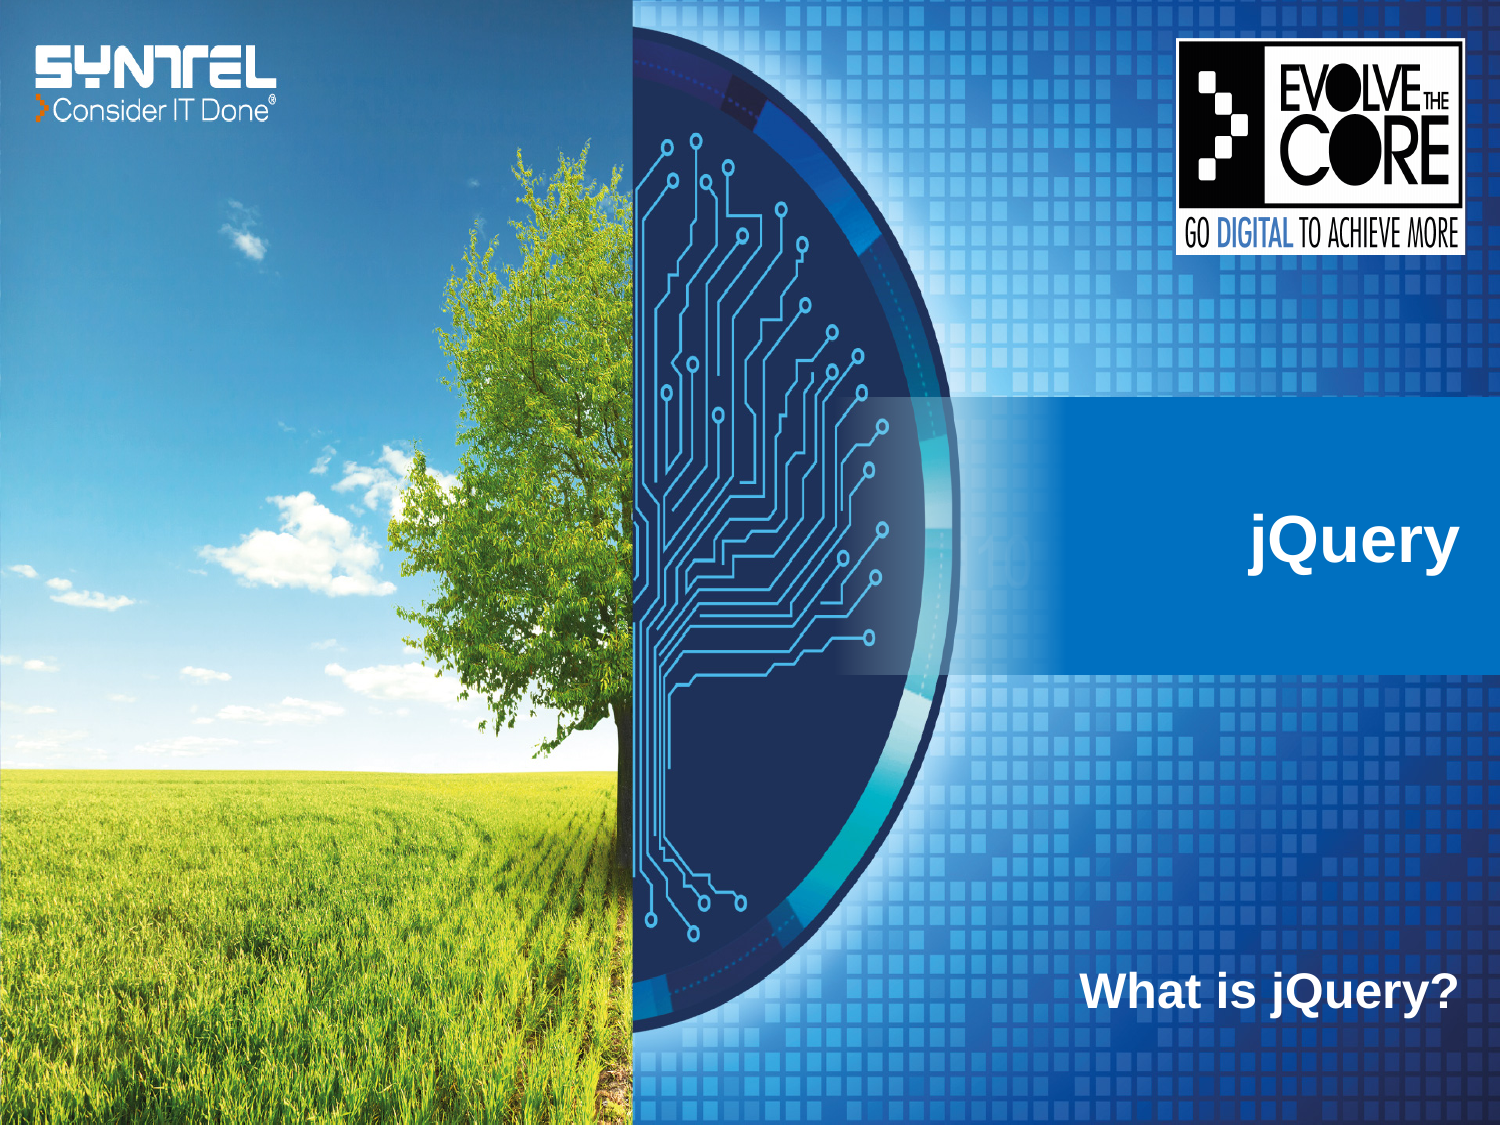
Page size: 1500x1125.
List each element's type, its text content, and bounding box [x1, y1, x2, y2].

table_cell Triggers the keydown event of each matched element. [878, 397, 885, 675]
subtitle What is jQuery? [654, 943, 1461, 1033]
picture [0, 0, 1500, 1125]
title jQuery [892, 397, 1461, 675]
